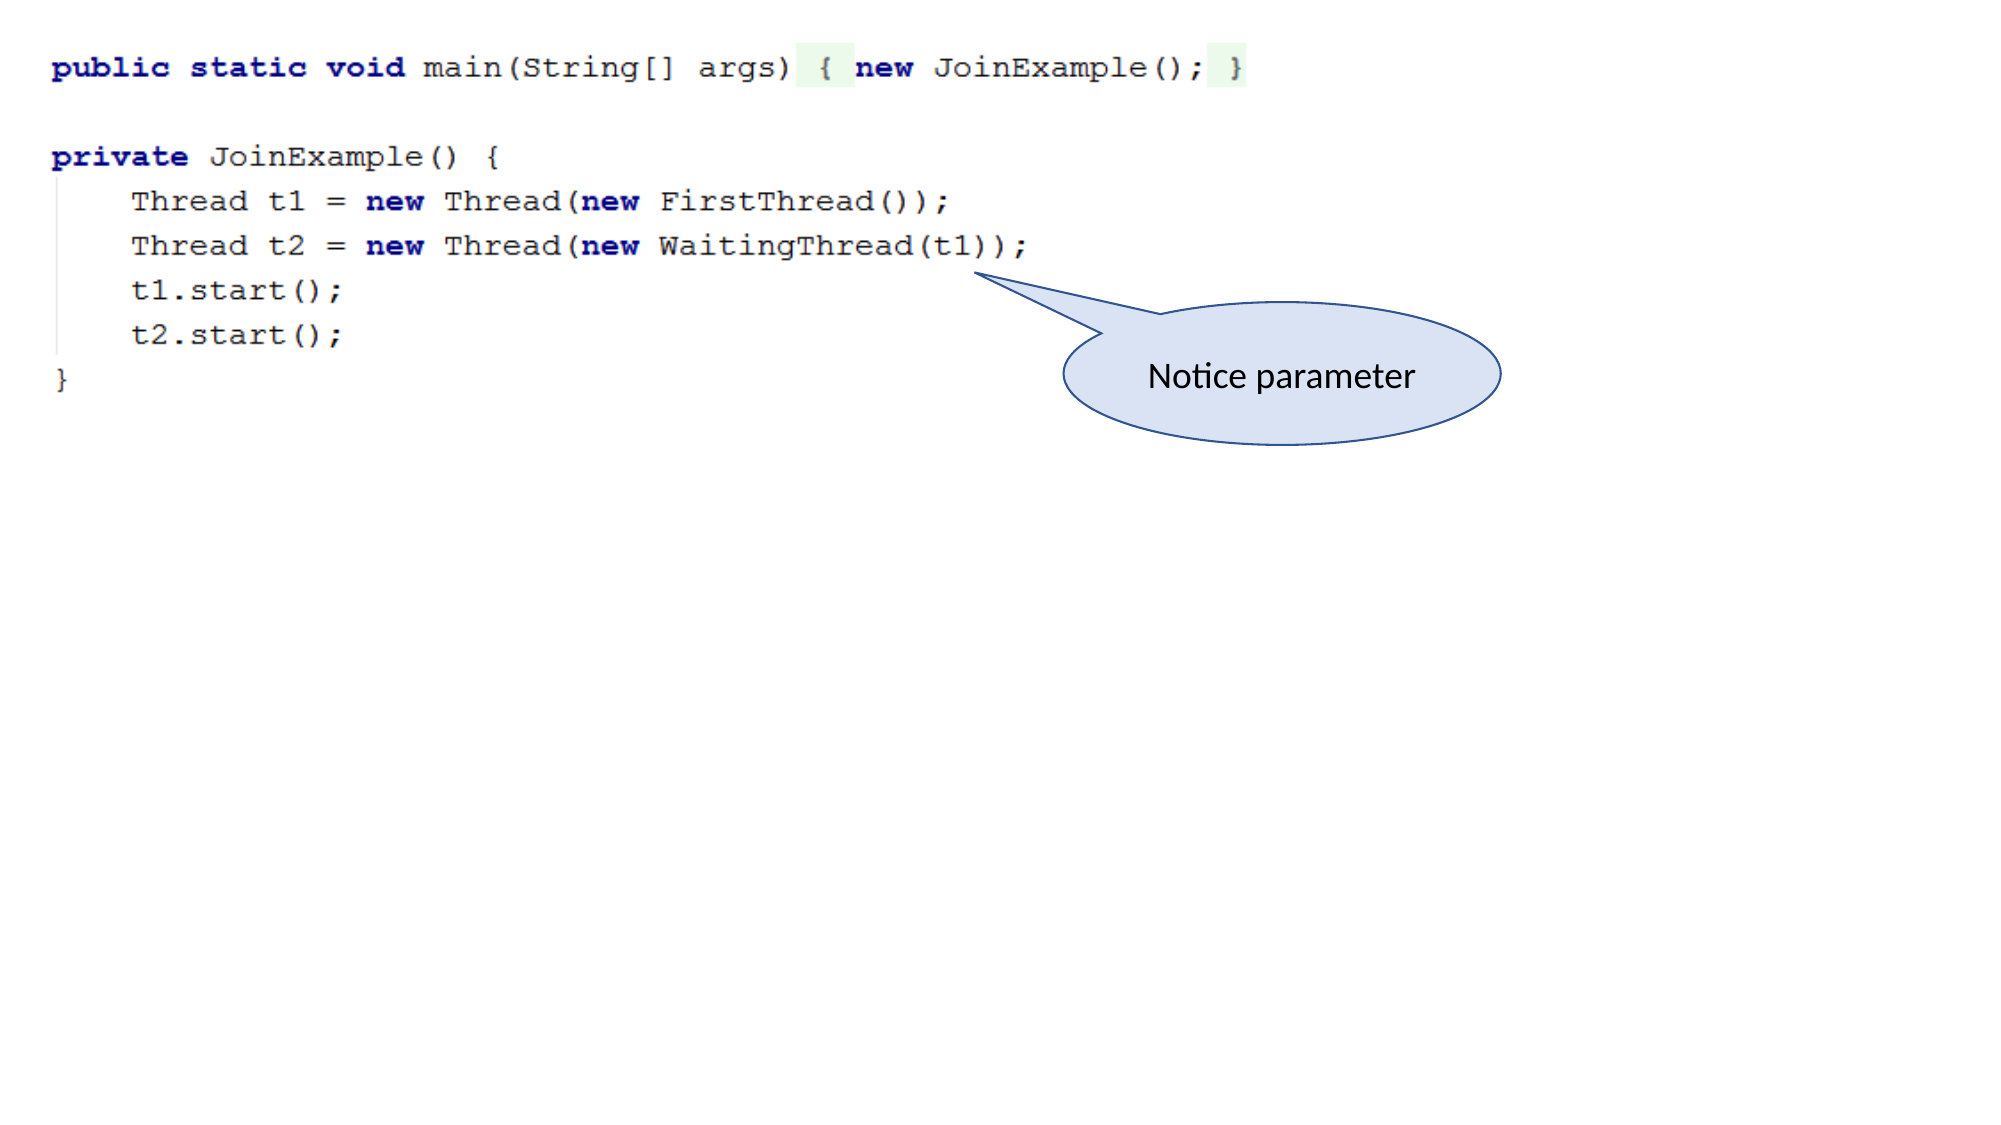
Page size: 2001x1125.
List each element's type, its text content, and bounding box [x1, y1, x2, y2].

picture [26, 36, 1259, 412]
text_box Notice parameter [1095, 301, 1502, 446]
